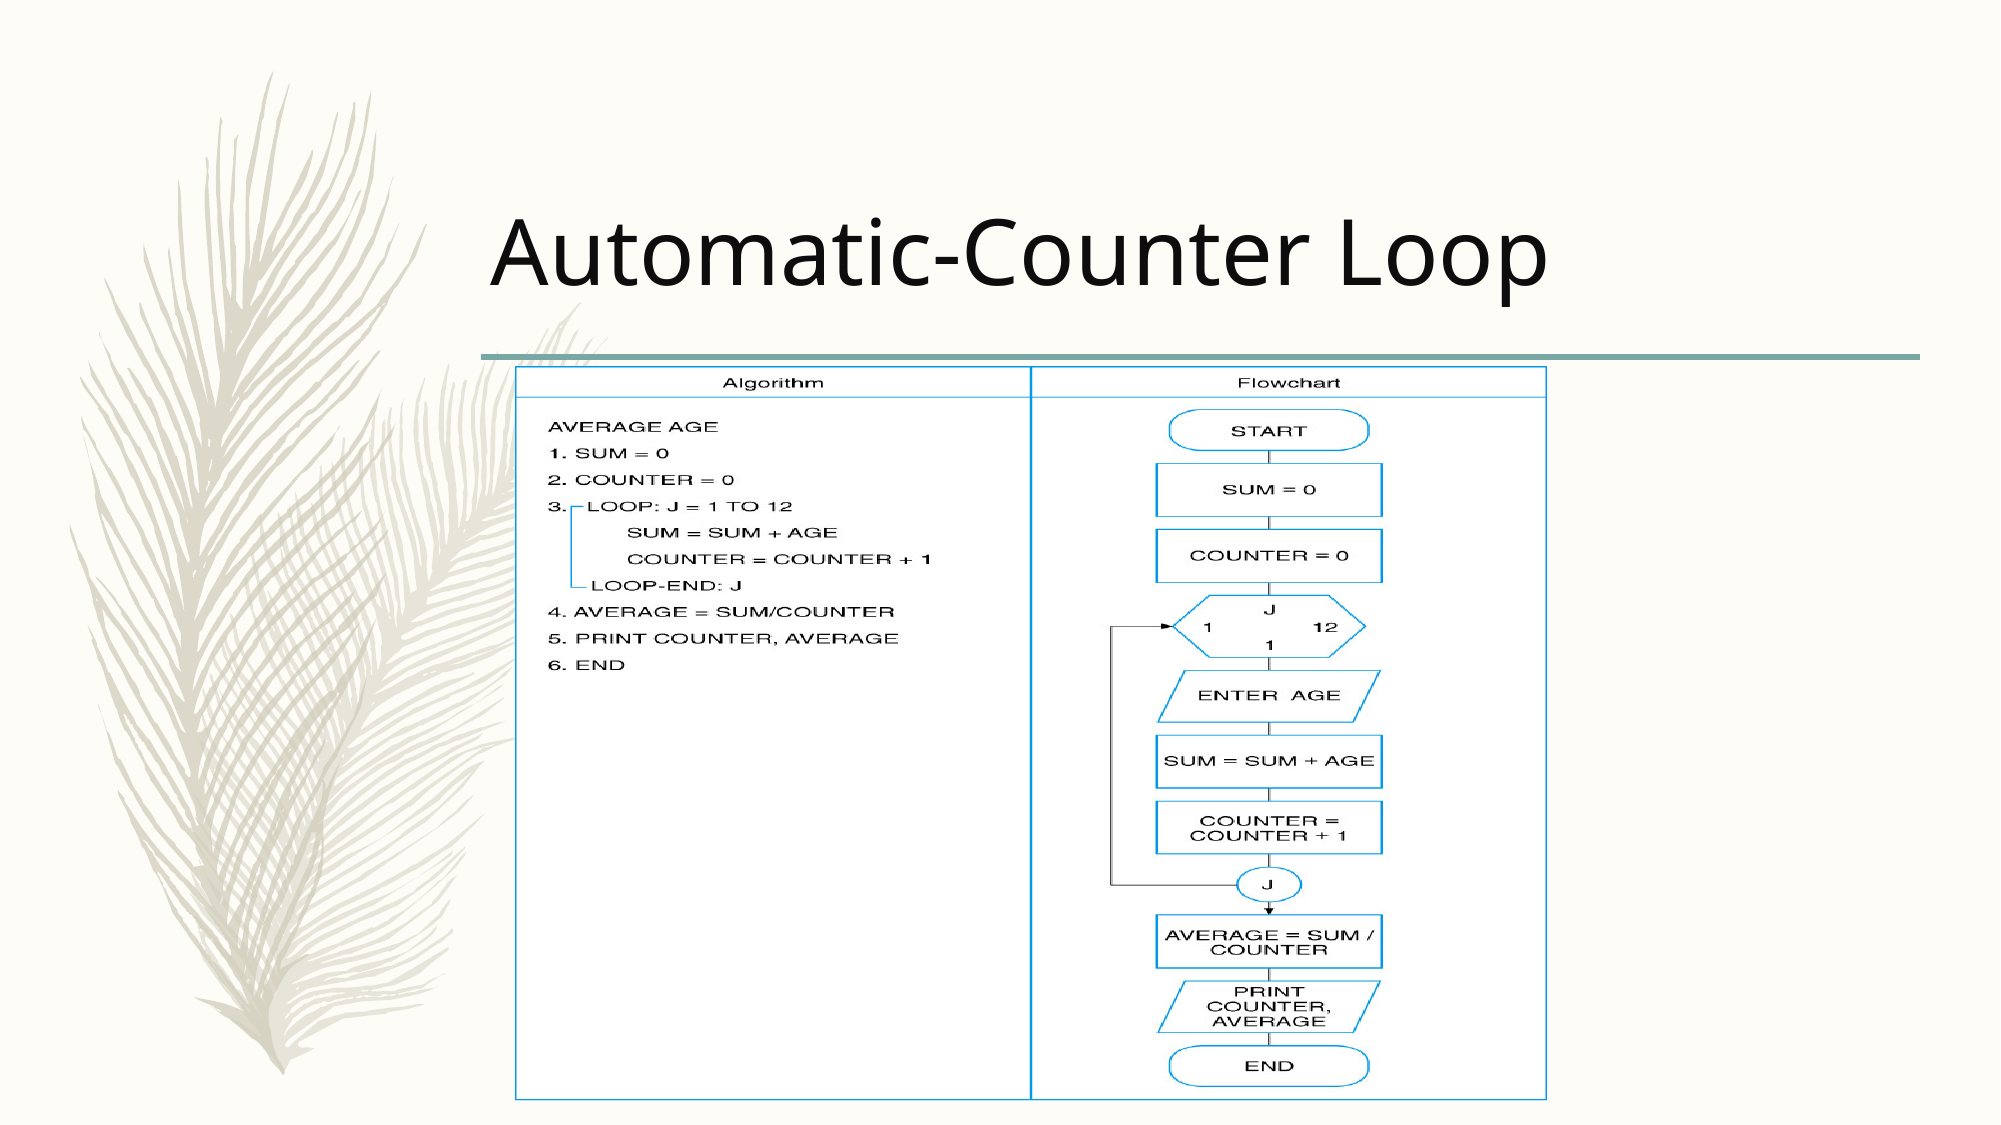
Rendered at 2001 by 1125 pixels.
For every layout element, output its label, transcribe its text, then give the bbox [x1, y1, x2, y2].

title Automatic-Counter Loop [476, 165, 1827, 315]
picture [514, 366, 1549, 1104]
